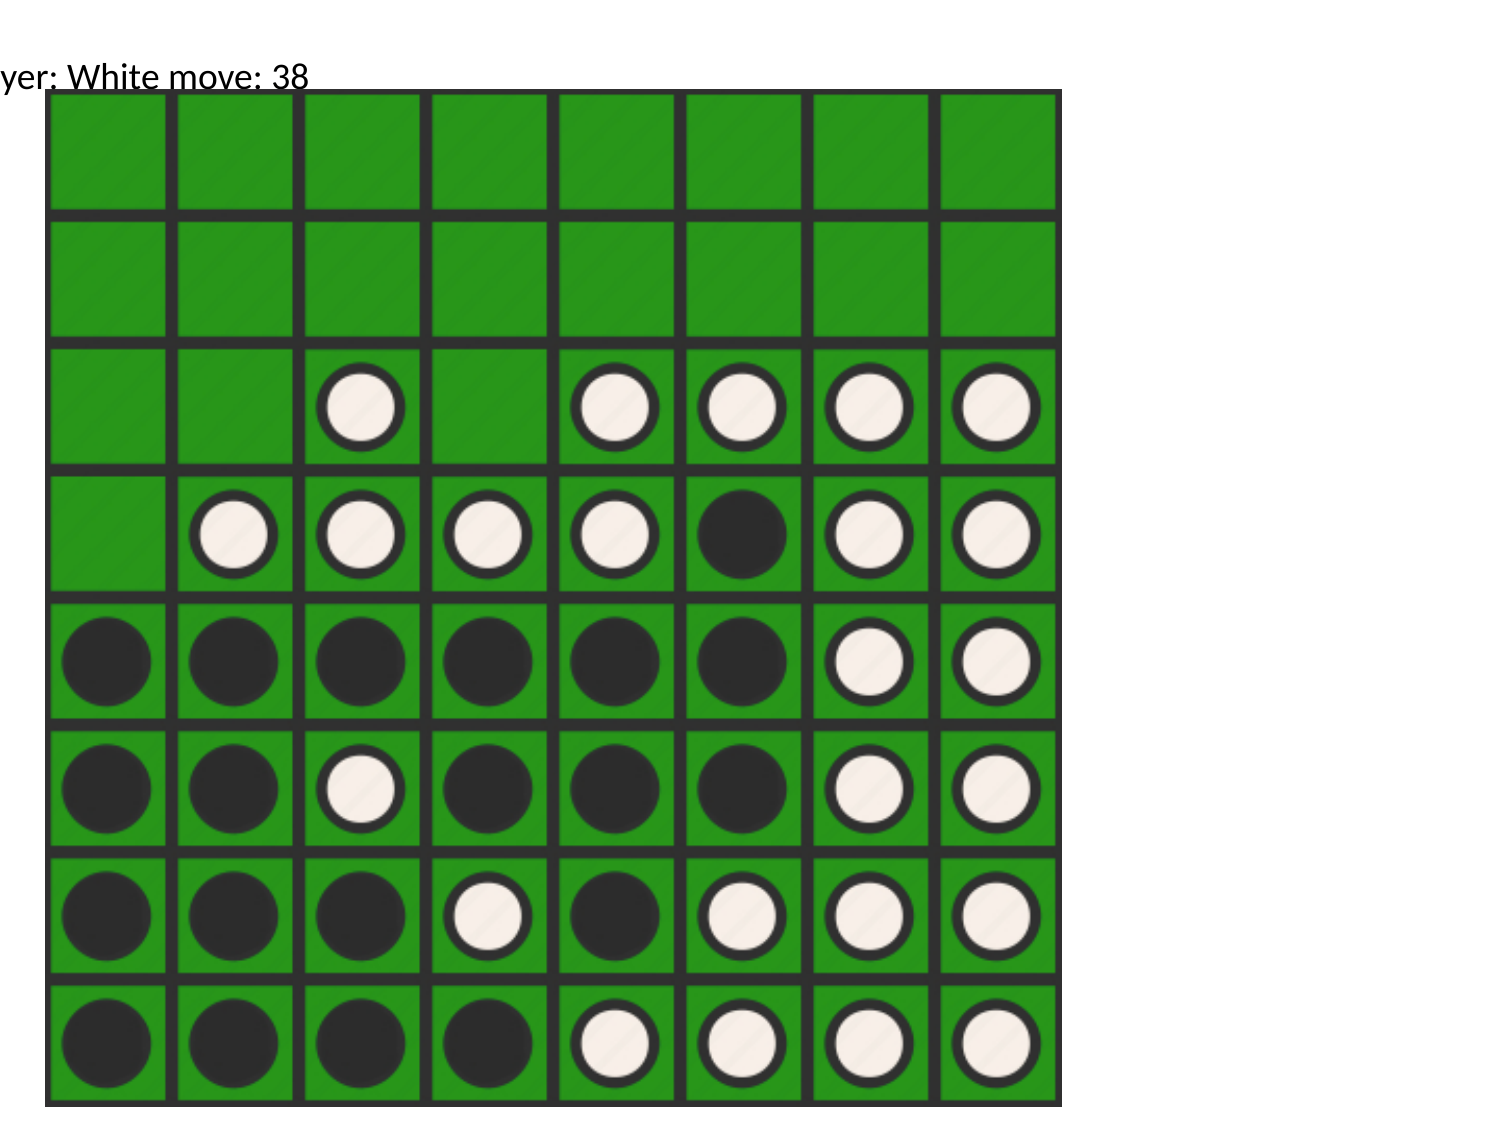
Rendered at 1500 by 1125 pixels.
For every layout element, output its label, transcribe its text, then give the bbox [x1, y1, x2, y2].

text_box turn: 40 player: White move: 38 [0, 44, 325, 105]
picture [44, 89, 1062, 1107]
